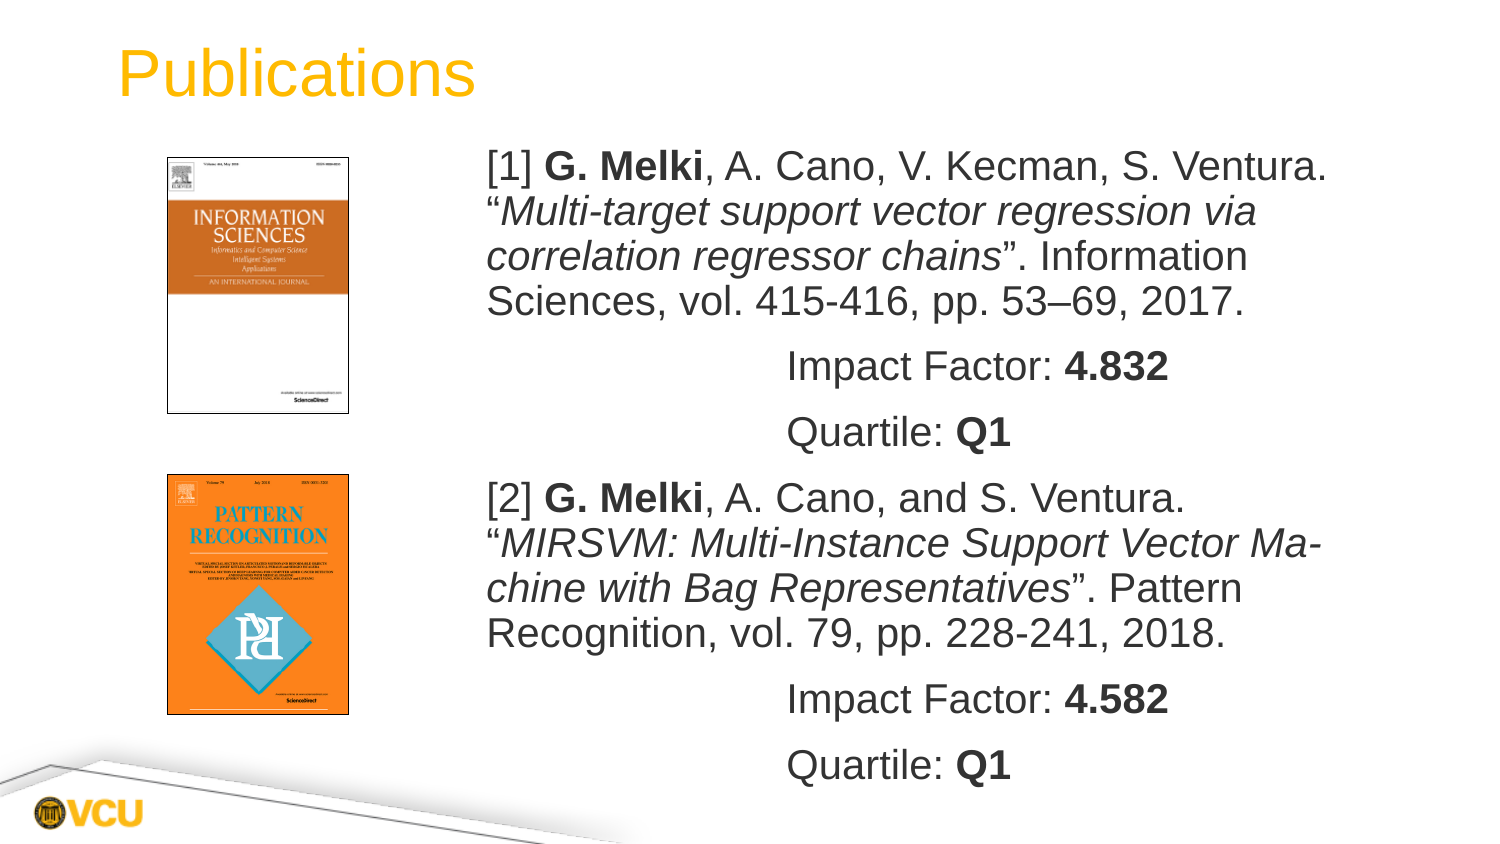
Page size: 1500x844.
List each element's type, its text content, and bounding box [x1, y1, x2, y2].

list [1] G. Melki, A. Cano, V. Kecman, S. Ventura. “Multi-target support vector regression via correlation regressor chains”. Information Sciences, vol. 415-416, pp. 53–69, 2017. Impact Factor: 4.832 Quartile: Q1 [2] G. Melki, A. Cano, and S. Ventura. “MIRSVM: Multi-Instance Support Vector Ma- chine with Bag Representatives”. Pattern Recognition, vol. 79, pp. 228-241, 2018. Impact Factor: 4.582 Quartile: Q1 [471, 136, 1397, 745]
picture [167, 157, 349, 414]
title Publications [103, 31, 1397, 137]
picture [167, 474, 349, 715]
